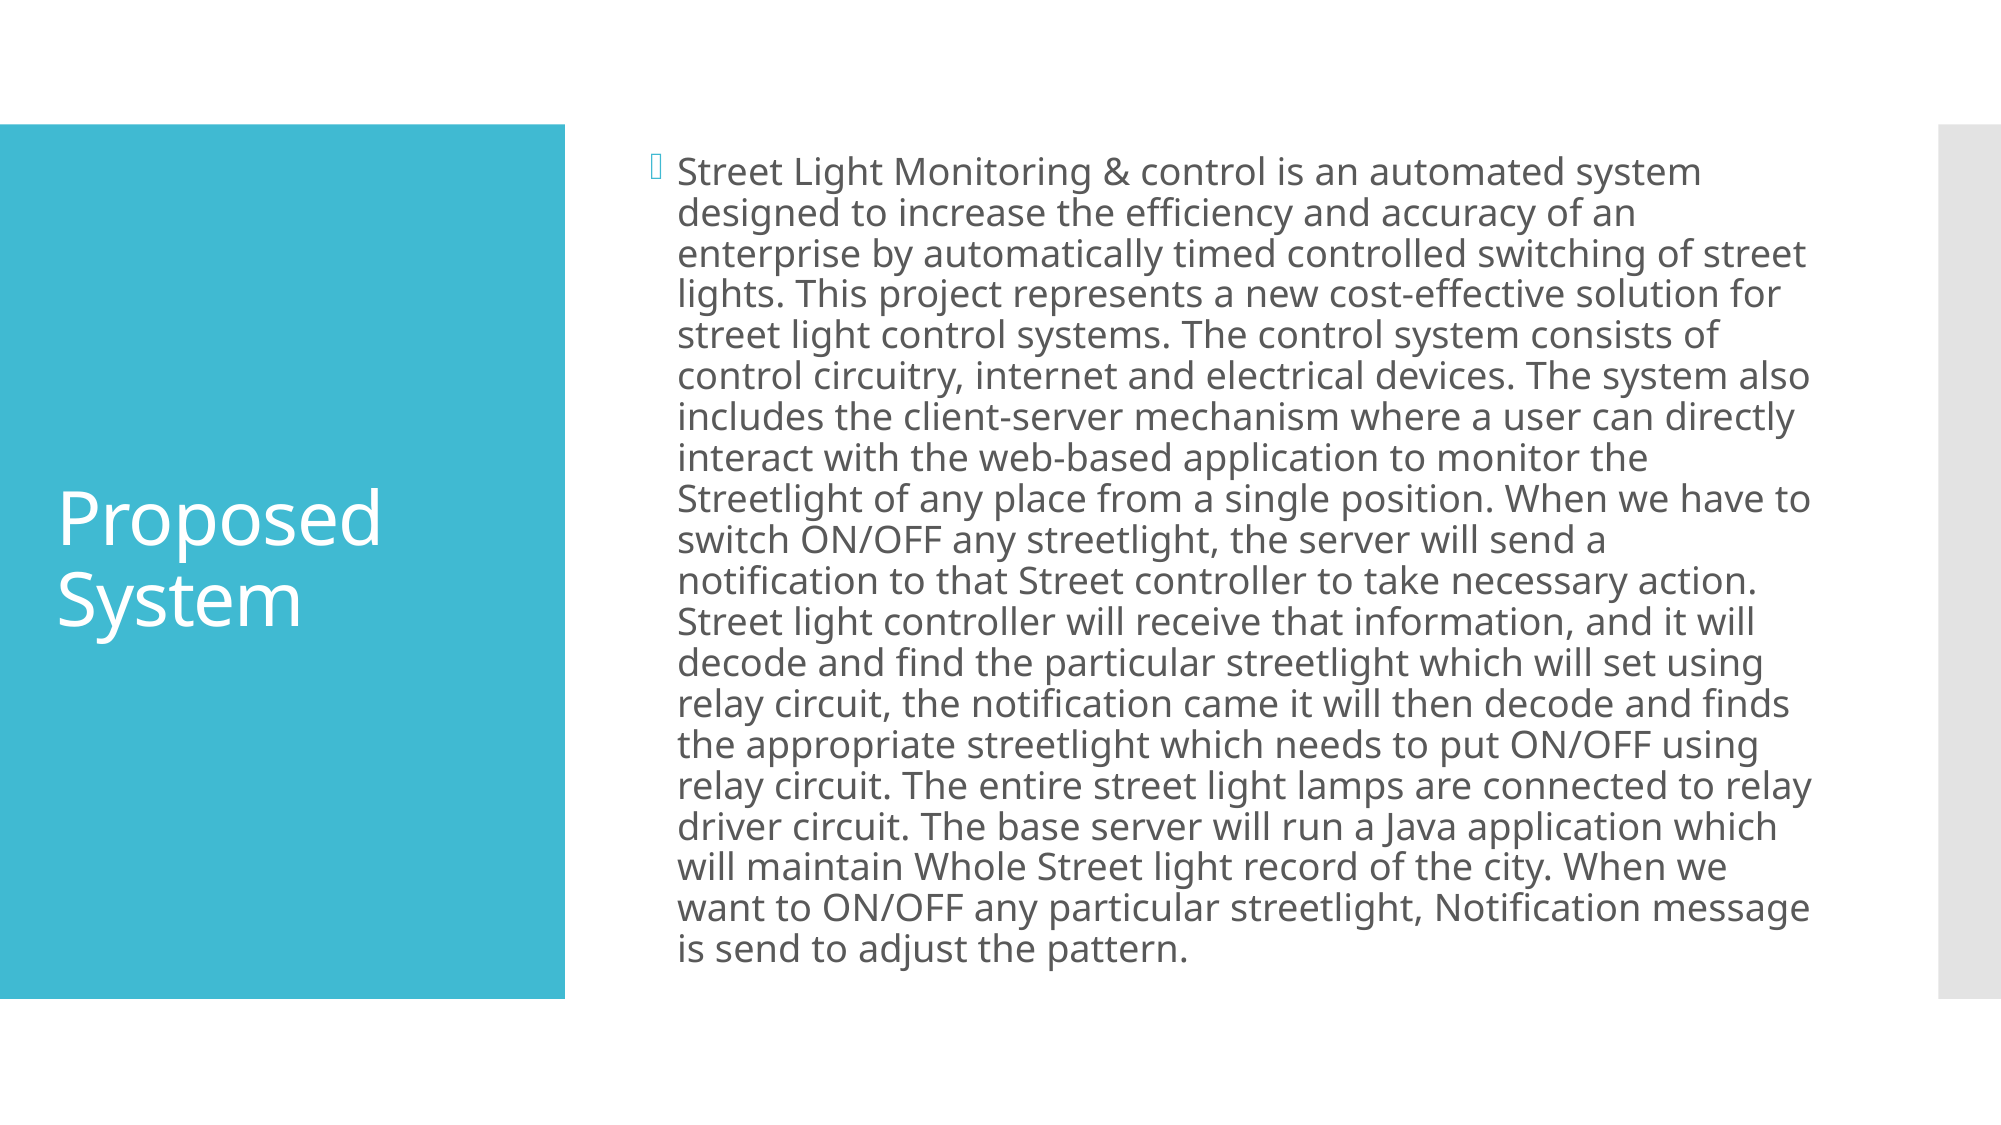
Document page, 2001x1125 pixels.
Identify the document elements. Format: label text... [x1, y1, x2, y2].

title Proposed System [41, 184, 525, 940]
list Street Light Monitoring & control is an automated system designed to increase the efficiency and accuracy of an enterprise by automatically timed controlled switching of street lights. This project represents a new cost-effective solution for street light control systems. The control system consists of control circuitry, internet and electrical devices. The system also includes the client-server mechanism where a user can directly interact with the web-based application to monitor the Streetlight of any place from a single position. When we have to switch ON/OFF any streetlight, the server will send a notification to that Street controller to take necessary action. Street light controller will receive that information, and it will decode and find the particular streetlight which will set using relay circuit, the notification came it will then decode and finds the appropriate streetlight which needs to put ON/OFF using relay circuit. The entire street light lamps are connected to relay driver circuit. The base server will run a Java application which will maintain Whole Street light record of the city. When we want to ON/OFF any particular streetlight, Notification message is send to adjust the pattern. [634, 141, 1835, 982]
